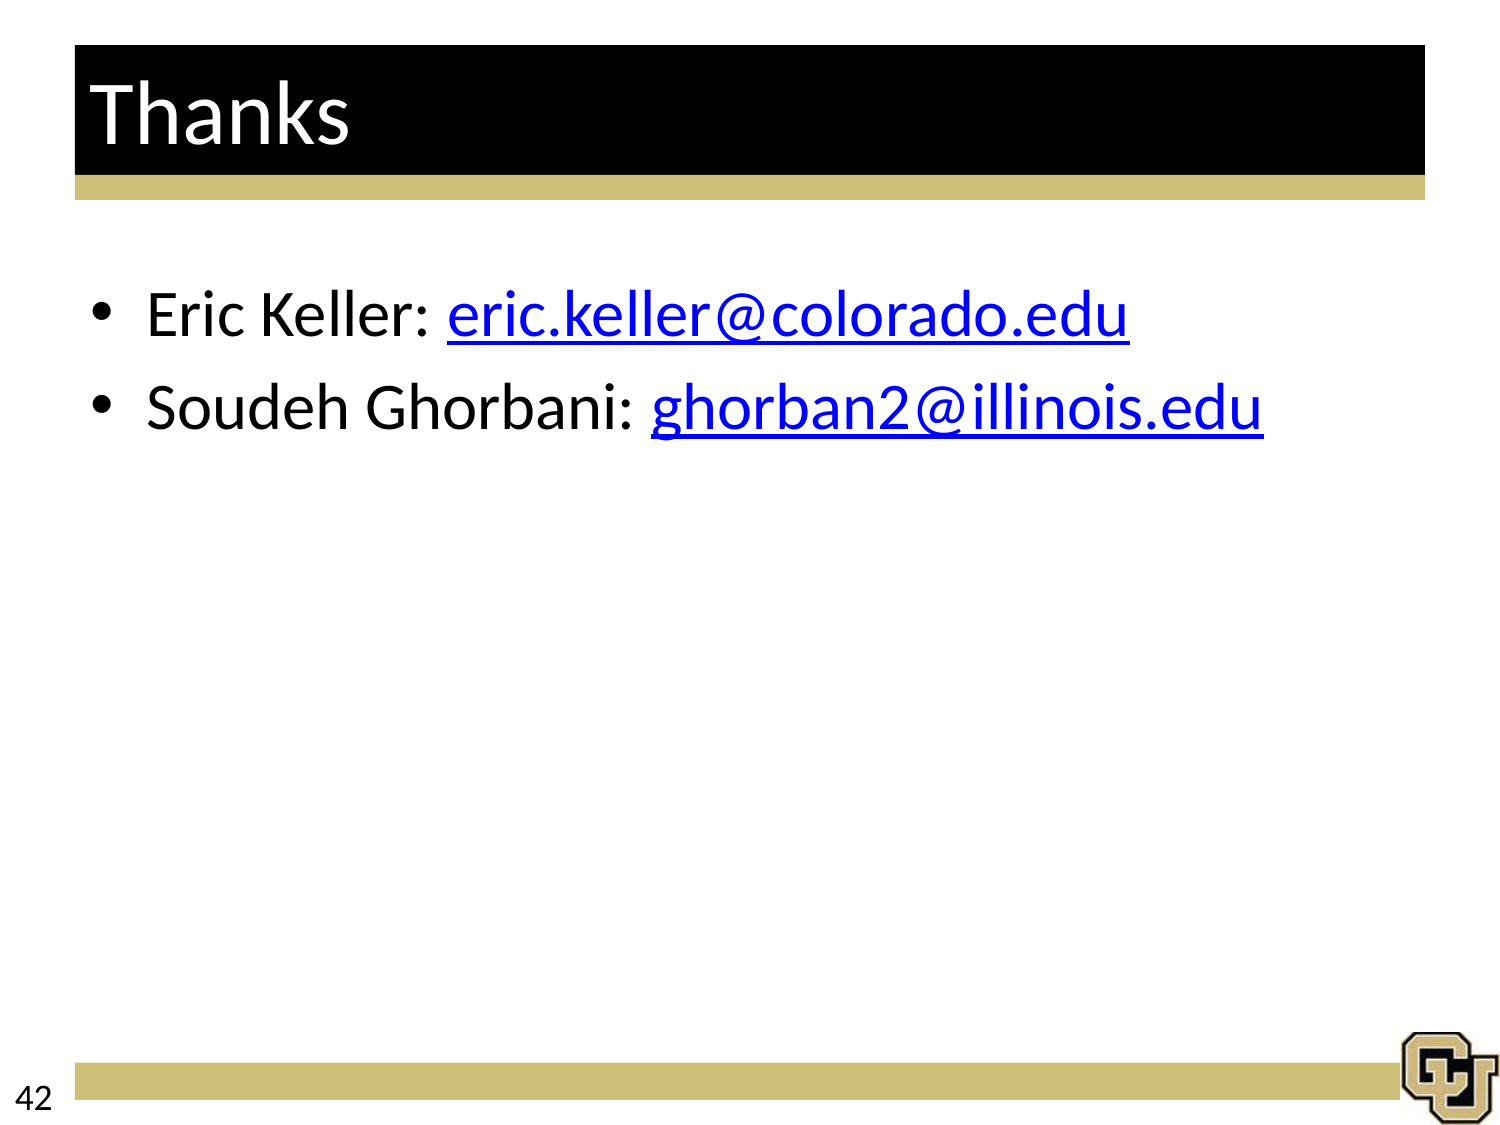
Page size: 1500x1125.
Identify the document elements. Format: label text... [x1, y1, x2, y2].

slide_number 42 [0, 1065, 350, 1125]
list Eric Keller: eric.keller@colorado.edu Soudeh Ghorbani: ghorban2@illinois.edu [75, 262, 1425, 1005]
picture [1400, 1032, 1500, 1125]
title Thanks [75, 45, 1425, 175]
